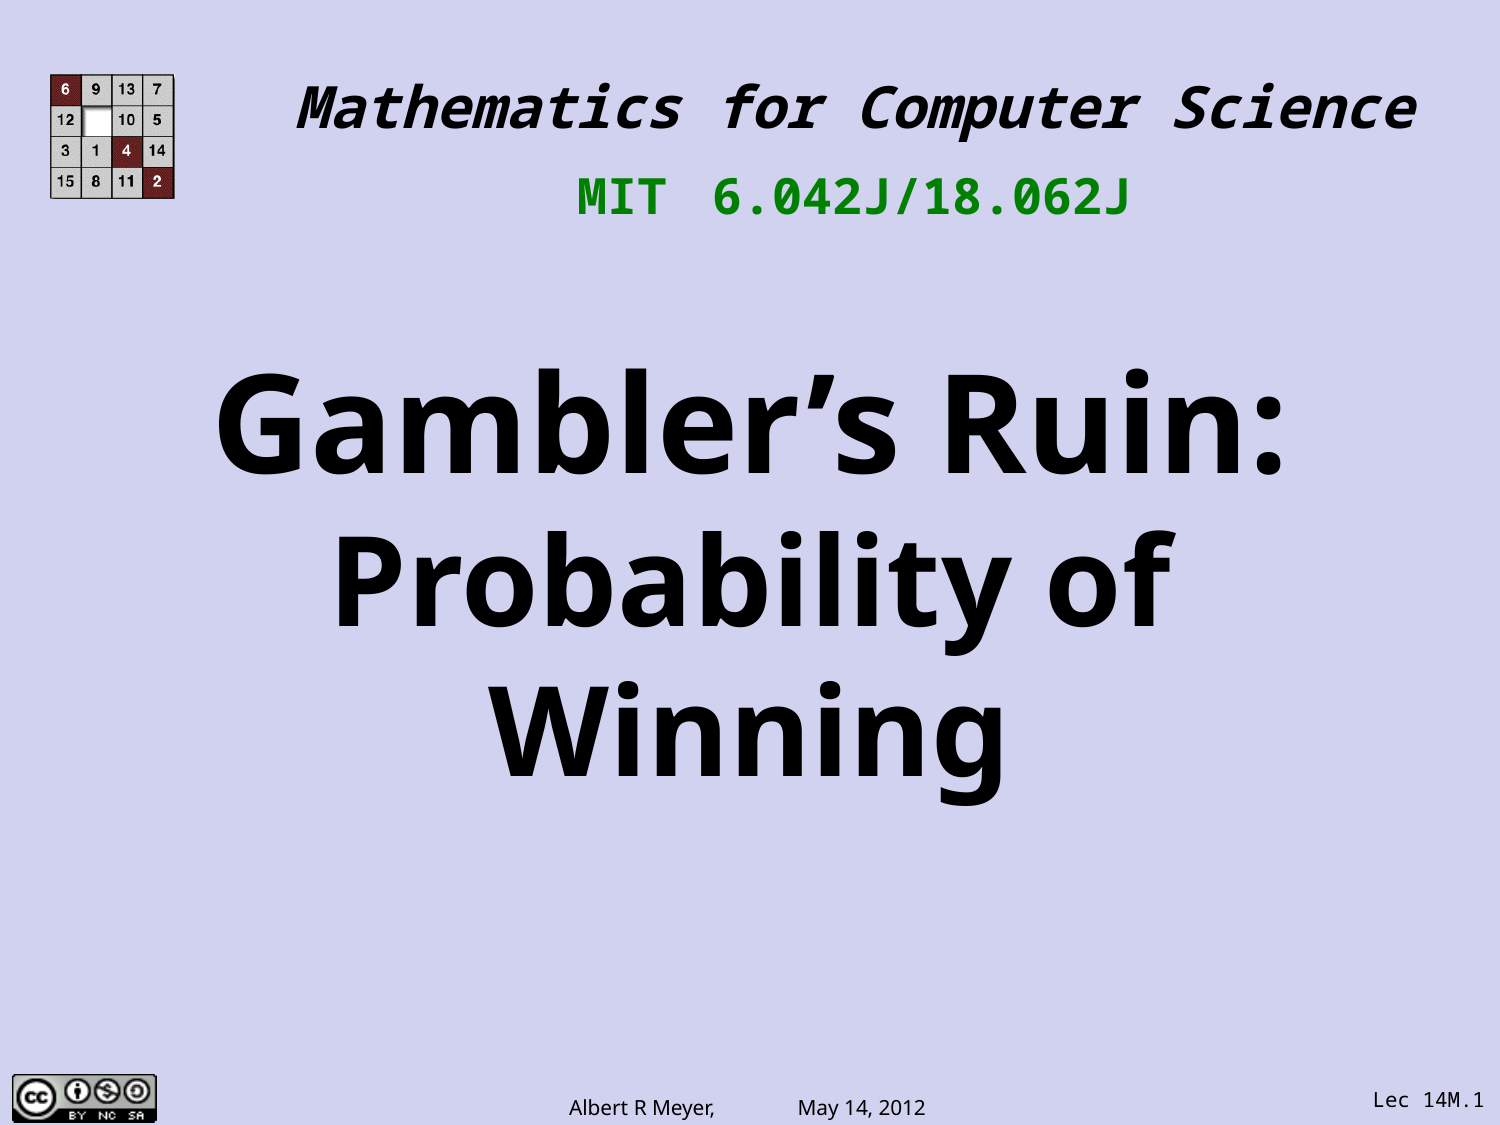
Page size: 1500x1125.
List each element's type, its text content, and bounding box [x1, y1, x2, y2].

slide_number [512, 1087, 983, 1125]
picture [50, 74, 175, 199]
text_box Mathematics for Computer Science MIT 6.042J/18.062J [280, 62, 1430, 238]
title Gambler’s Ruin: Probability of Winning [37, 237, 1463, 901]
slide_number Lec 14M.1 [1312, 1079, 1500, 1125]
picture [12, 1074, 157, 1123]
